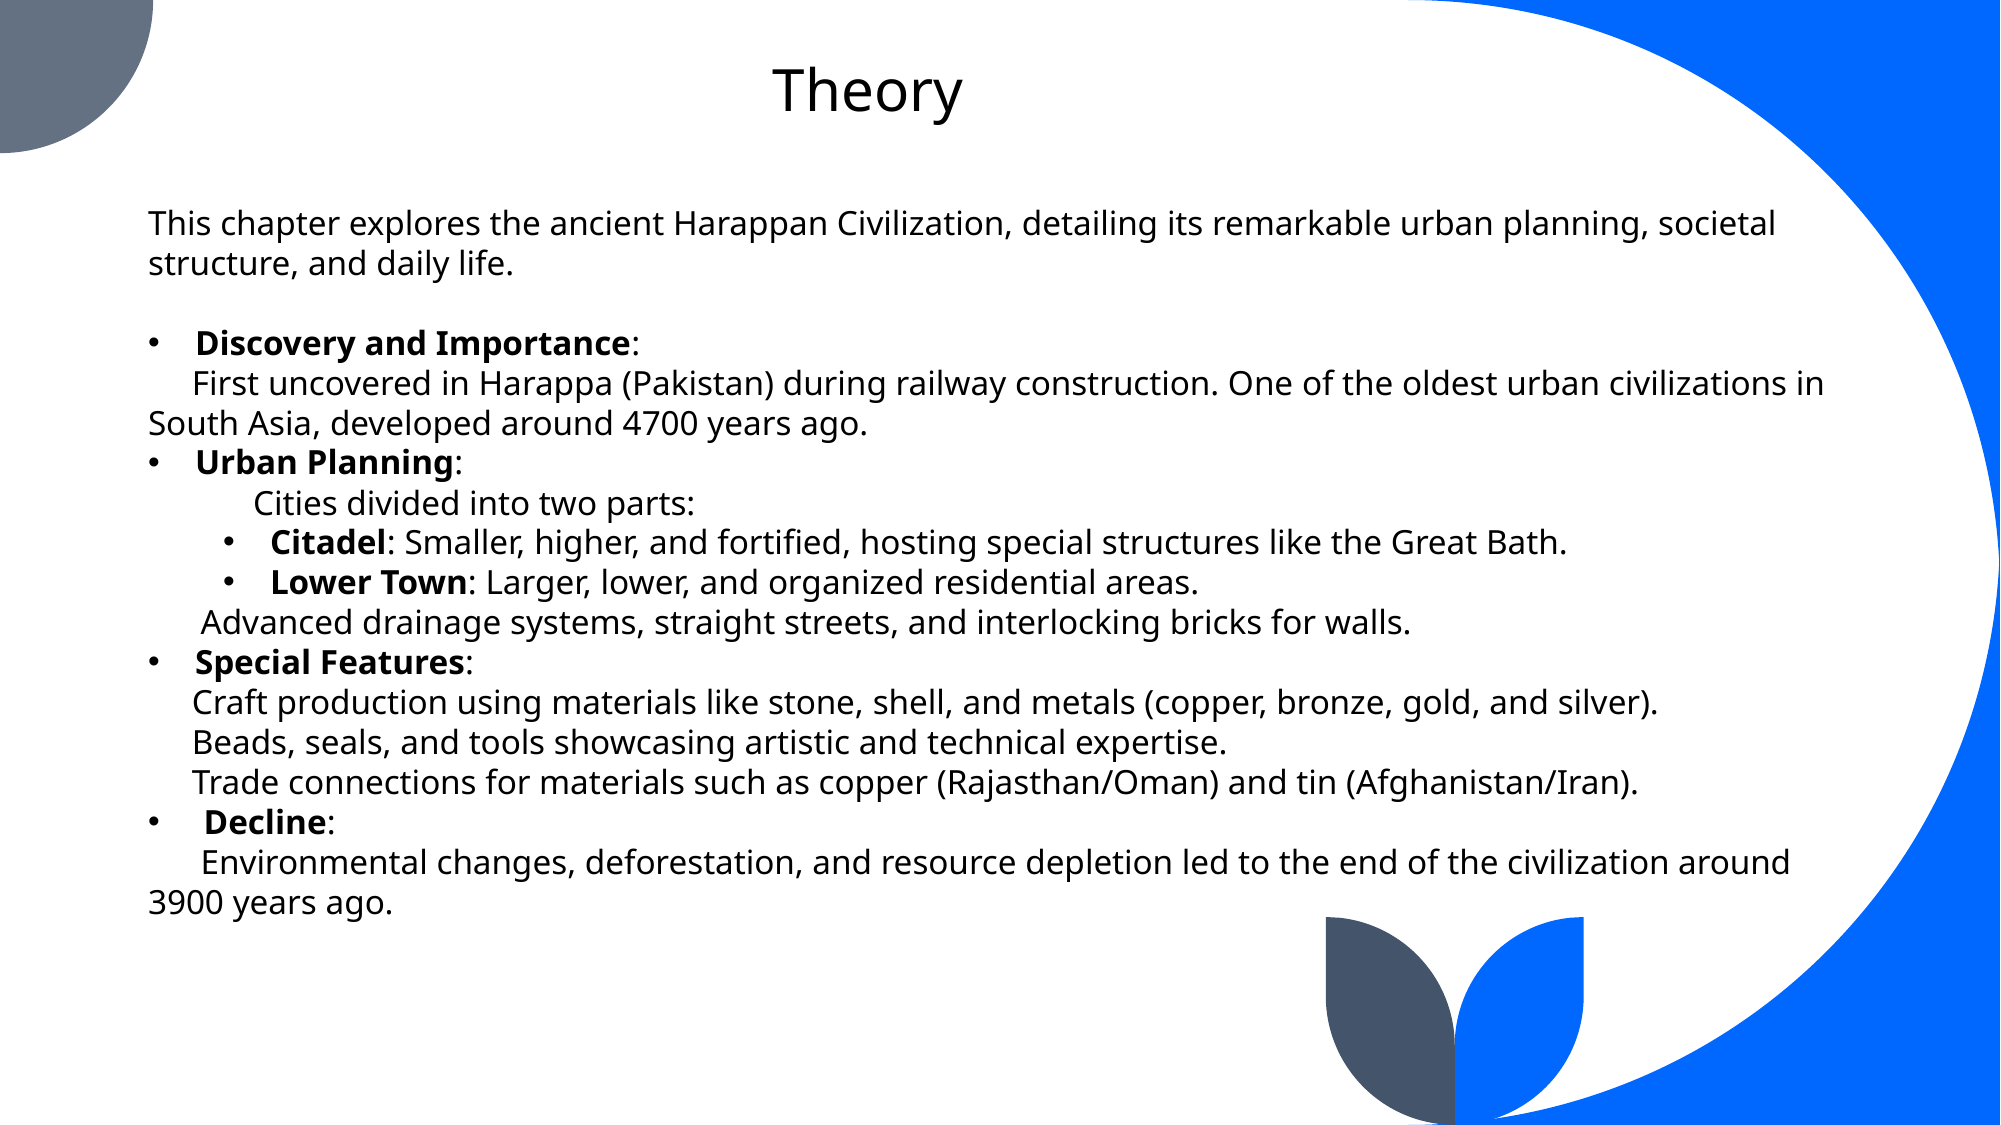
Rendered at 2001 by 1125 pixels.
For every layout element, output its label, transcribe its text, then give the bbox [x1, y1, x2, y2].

text_box This chapter explores the ancient Harappan Civilization, detailing its remarkable urban planning, societal structure, and daily life. Discovery and Importance: First uncovered in Harappa (Pakistan) during railway construction. One of the oldest urban civilizations in South Asia, developed around 4700 years ago. Urban Planning: Cities divided into two parts: Citadel: Smaller, higher, and fortified, hosting special structures like the Great Bath. Lower Town: Larger, lower, and organized residential areas. Advanced drainage systems, straight streets, and interlocking bricks for walls. Special Features: Craft production using materials like stone, shell, and metals (copper, bronze, gold, and silver). Beads, seals, and tools showcasing artistic and technical expertise. Trade connections for materials such as copper (Rajasthan/Oman) and tin (Afghanistan/Iran). Decline: Environmental changes, deforestation, and resource depletion led to the end of the civilization around 3900 years ago. [133, 194, 1868, 969]
text_box Theory [757, 45, 1024, 131]
